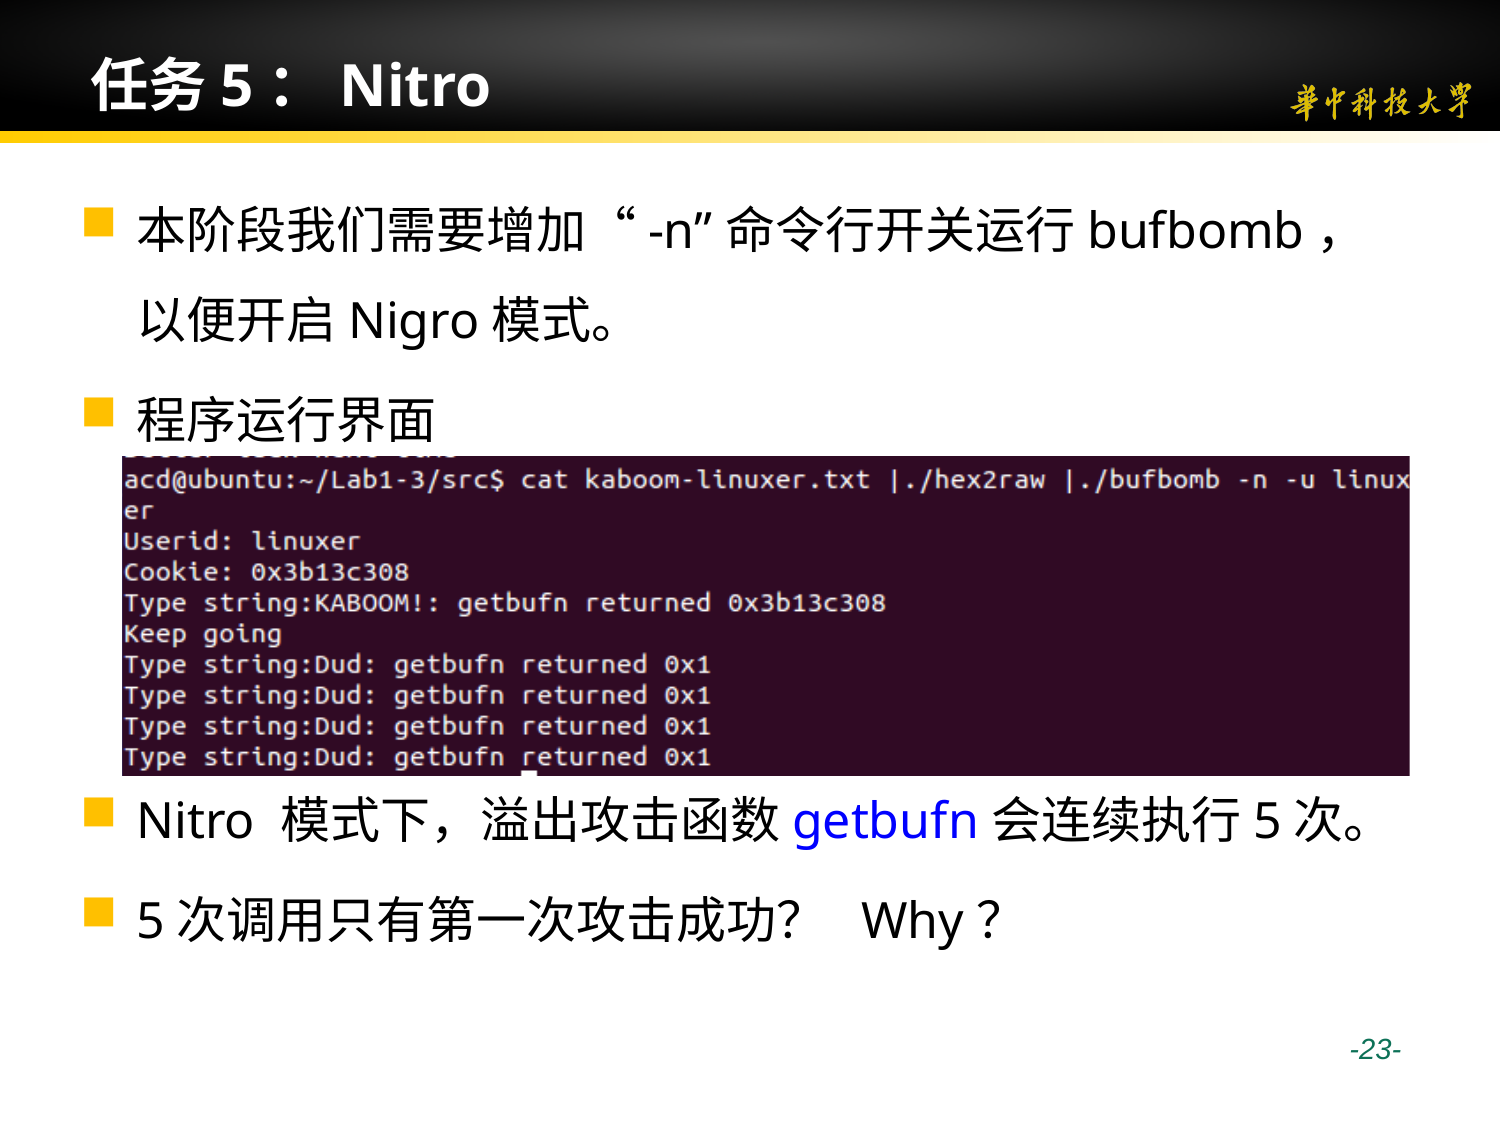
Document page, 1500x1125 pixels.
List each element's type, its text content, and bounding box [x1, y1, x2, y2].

list 本阶段我们需要增加“-n”命令行开关运行bufbomb，以便开启Nigro模式。 程序运行界面 Nitro 模式下，溢出攻击函数getbufn会连续执行5次。 5次调用只有第一次攻击成功？ Why？ [64, 160, 1414, 988]
picture [0, 0, 1500, 131]
picture [121, 455, 1410, 776]
slide_number -23- [1257, 1023, 1425, 1102]
title 任务5：Nitro [74, 34, 1426, 131]
